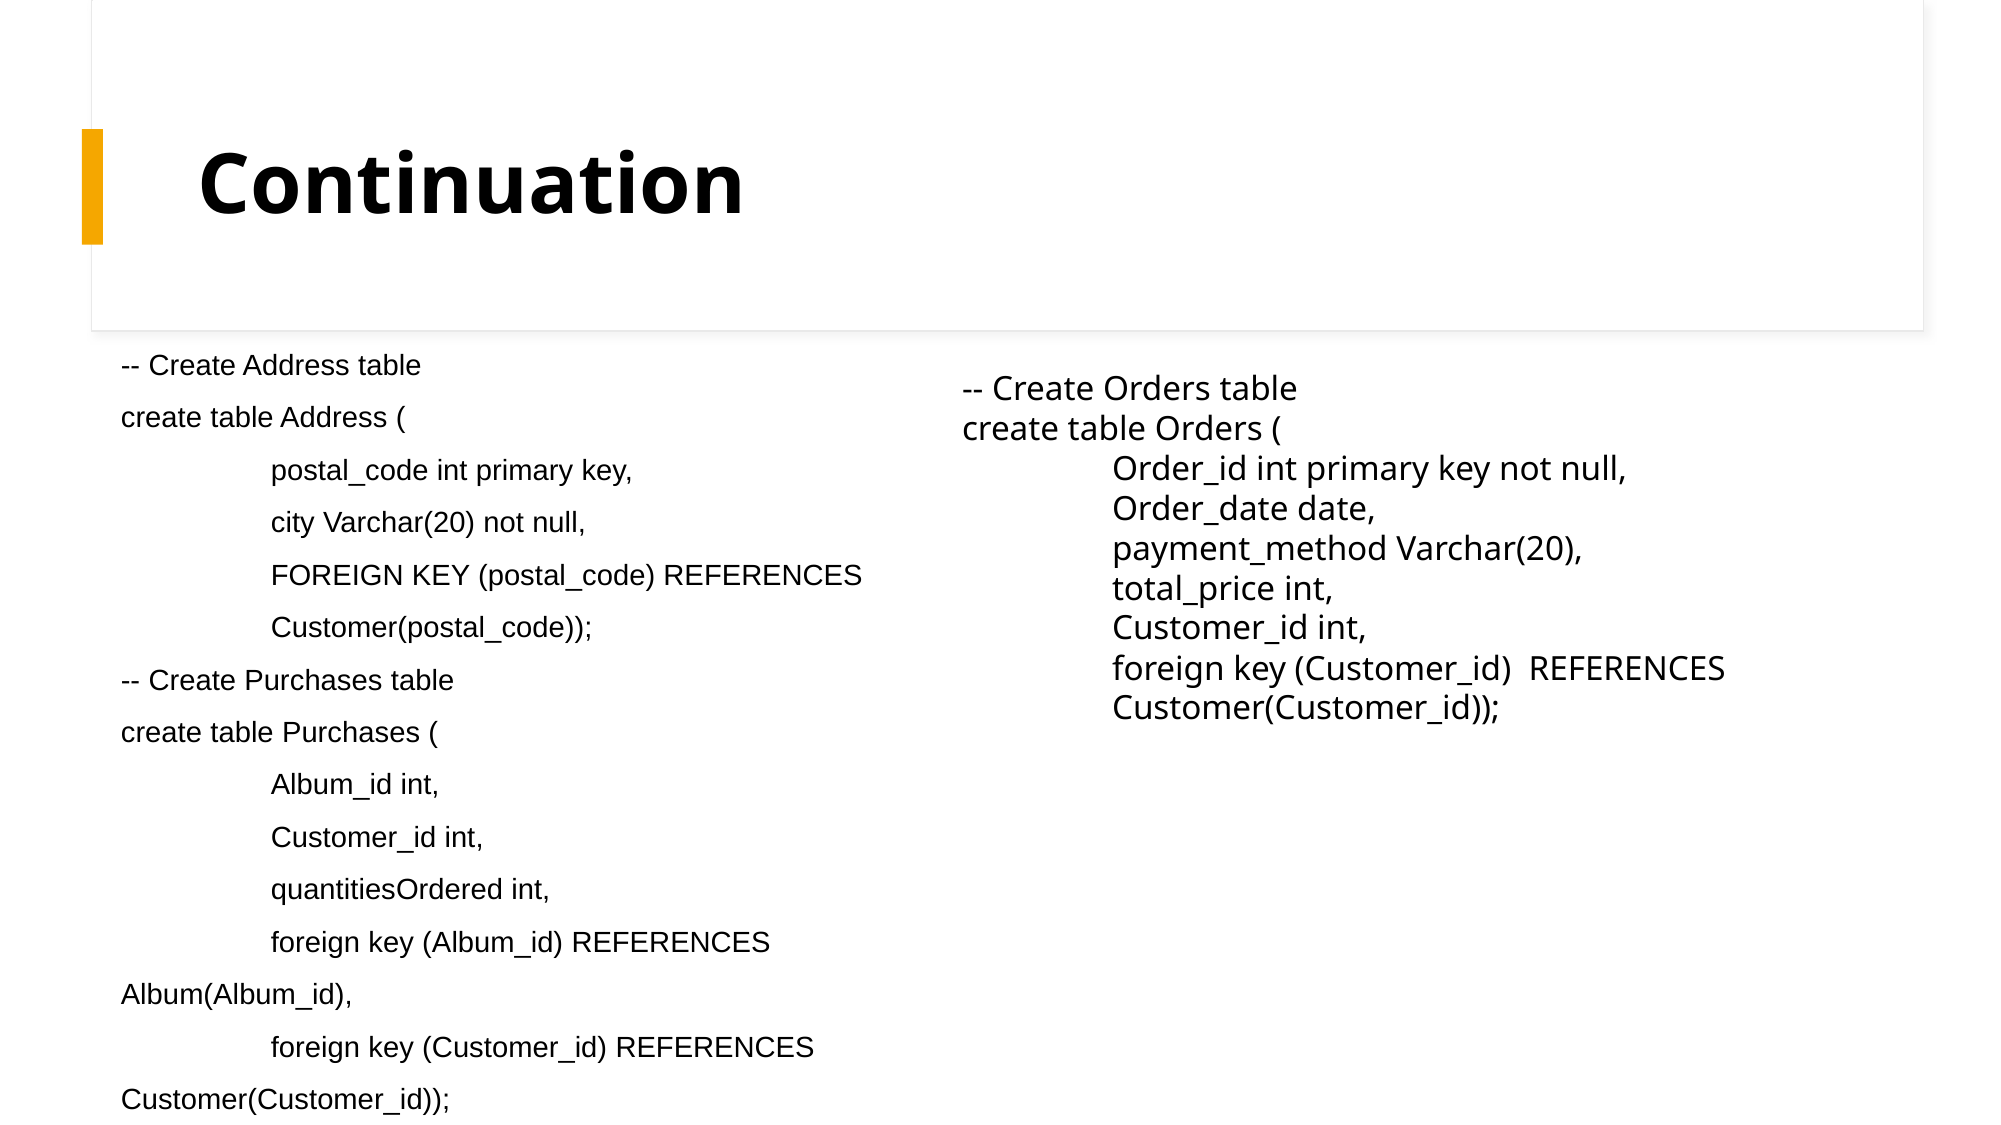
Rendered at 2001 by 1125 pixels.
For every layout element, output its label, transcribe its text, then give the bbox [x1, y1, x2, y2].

title Continuation [183, 90, 1851, 284]
text_box -- Create Orders table create table Orders ( Order_id int primary key not null, Order_date date, payment_method Varchar(20), total_price int, Customer_id int, foreign key (Customer_id) REFERENCES Customer(Customer_id)); [947, 359, 1851, 734]
text_box -- Create Address table create table Address ( postal_code int primary key, city Varchar(20) not null, FOREIGN KEY (postal_code) REFERENCES Customer(postal_code)); -- Create Purchases table create table Purchases ( Album_id int, Customer_id int, quantitiesOrdered int, foreign key (Album_id) REFERENCES Album(Album_id), foreign key (Customer_id) REFERENCES Customer(Customer_id)); [105, 321, 917, 1123]
